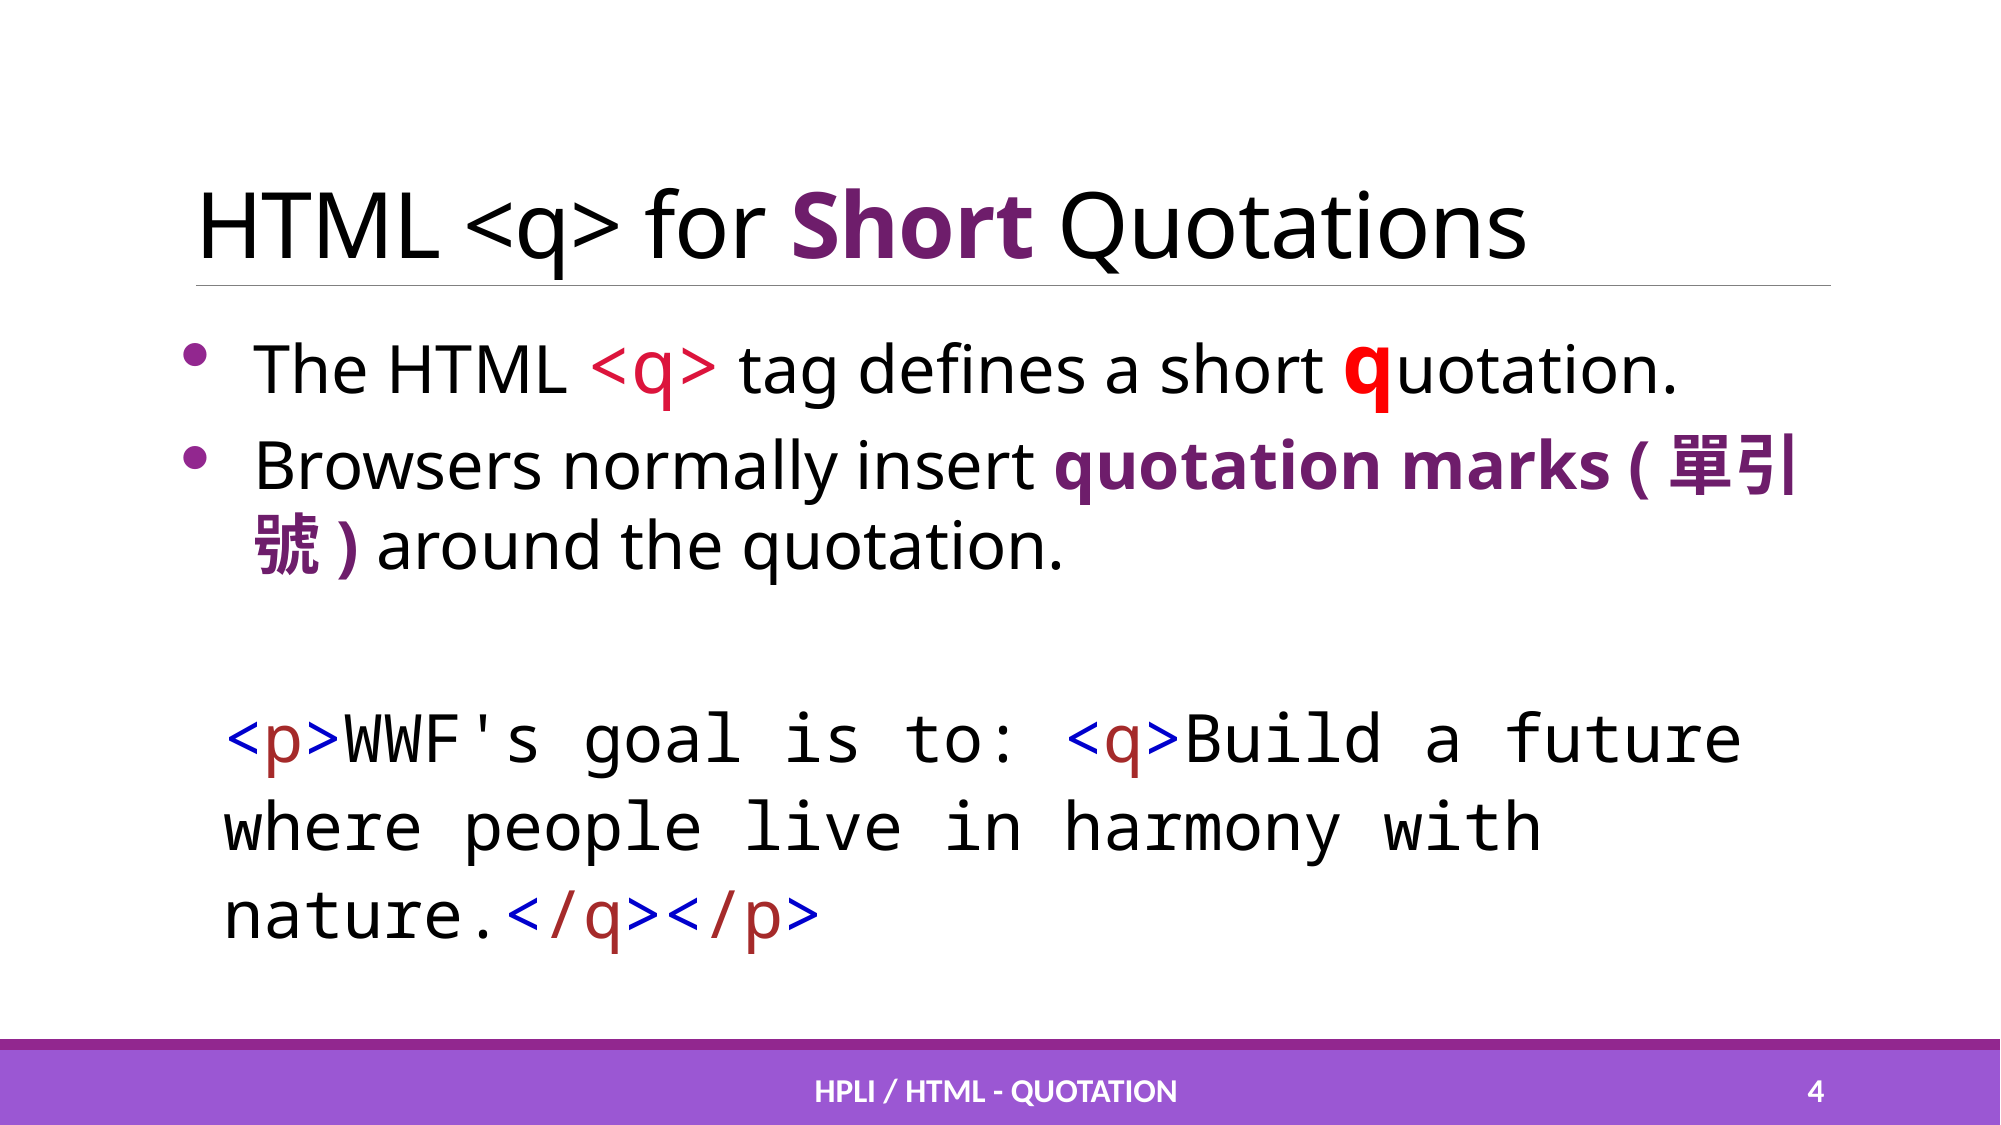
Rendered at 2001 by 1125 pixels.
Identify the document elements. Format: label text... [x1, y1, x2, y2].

list The HTML <q> tag defines a short quotation. Browsers normally insert quotation marks (單引號) around the quotation. <p>WWF's goal is to: <q>Build a future where people live in harmony with nature.</q></p> [180, 302, 1830, 963]
footer HPLI / HTML - Quotation [604, 1059, 1396, 1120]
slide_number 3 [1624, 1059, 1840, 1120]
title HTML <q> for Short Quotations [180, 47, 1830, 285]
